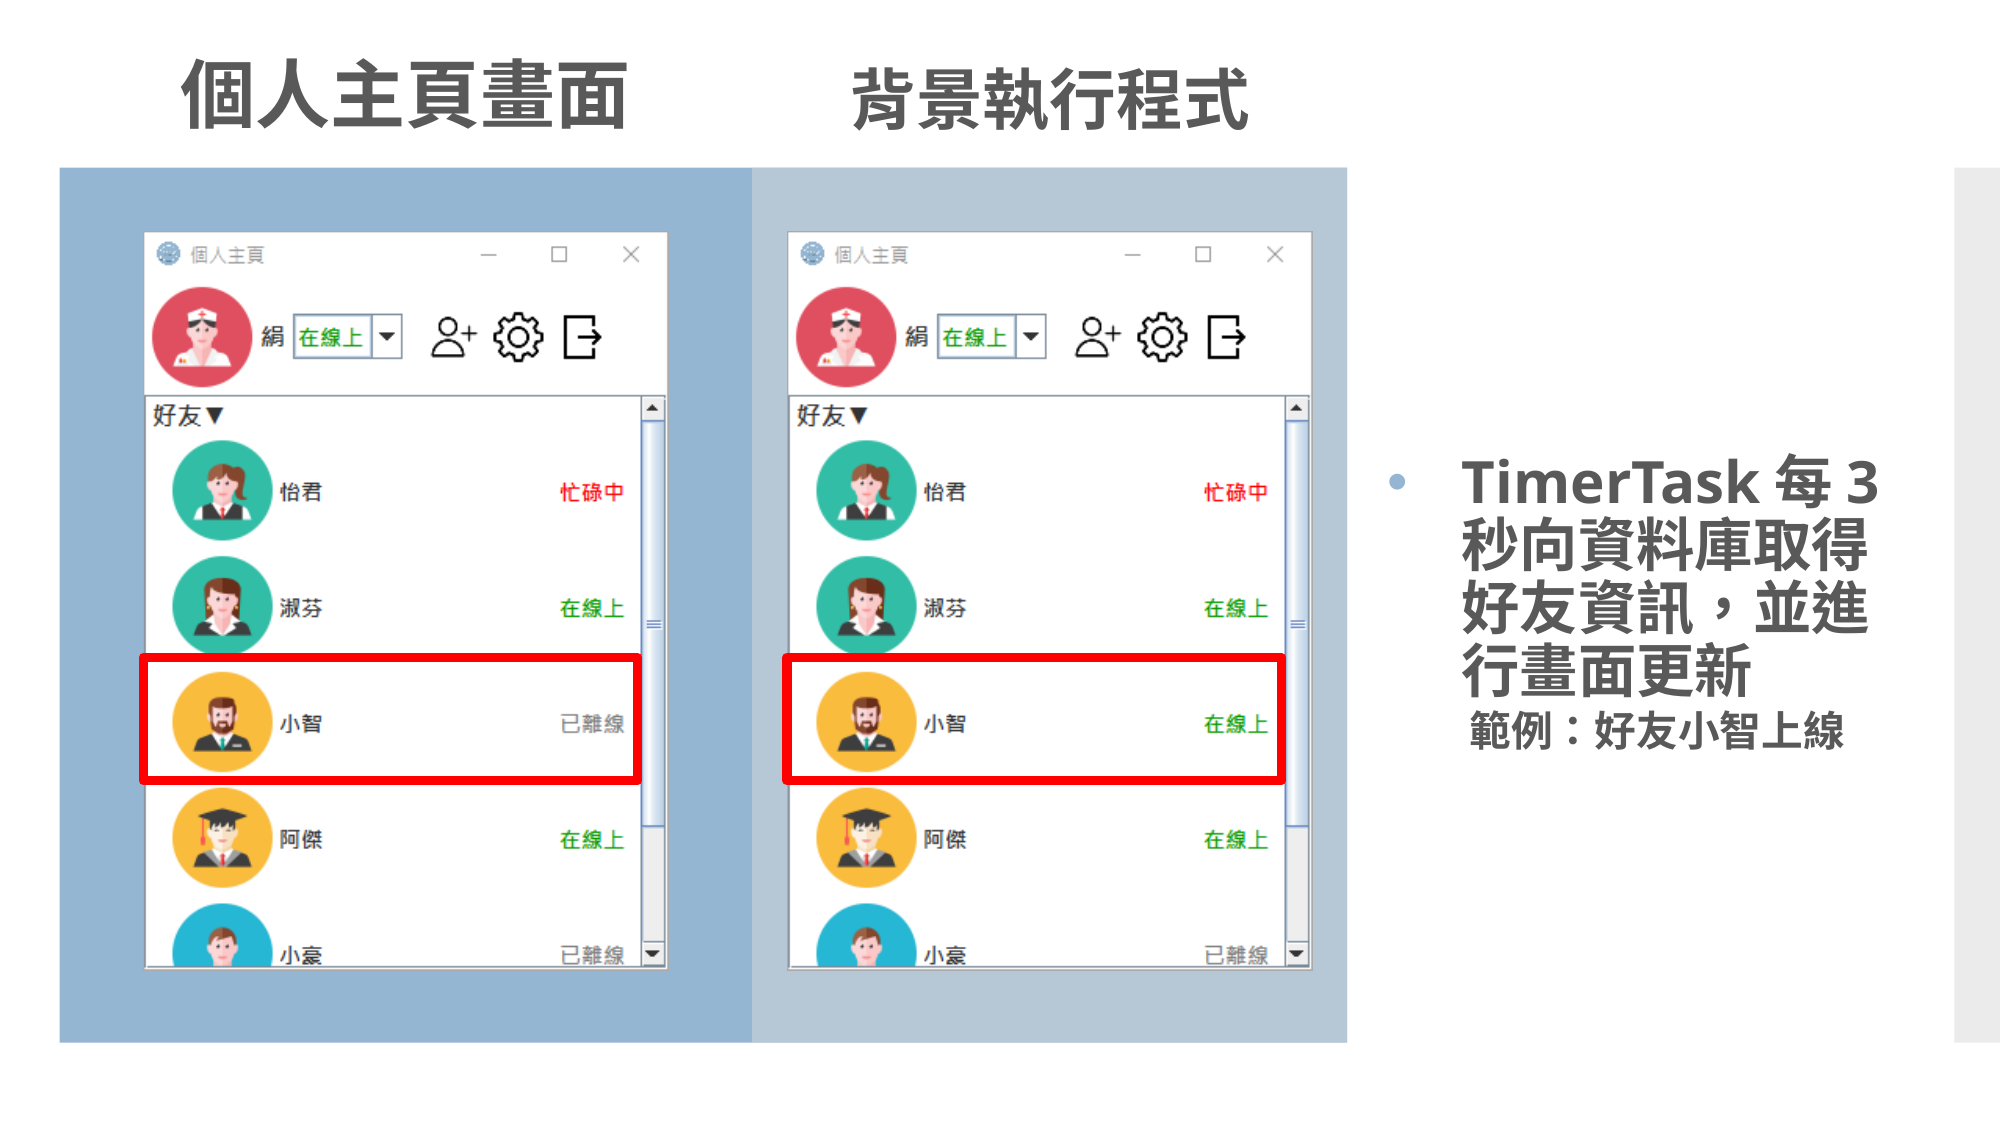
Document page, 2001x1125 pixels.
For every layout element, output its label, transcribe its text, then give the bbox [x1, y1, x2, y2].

picture [786, 231, 1313, 972]
list 個人主頁畫面 [59, 38, 753, 147]
picture [143, 231, 669, 972]
list 背景執行程式 [787, 38, 1313, 147]
list TimerTask每3秒向資料庫取得好友資訊，並進行畫面更新 範例：好友小智上線 [1372, 187, 1922, 1022]
